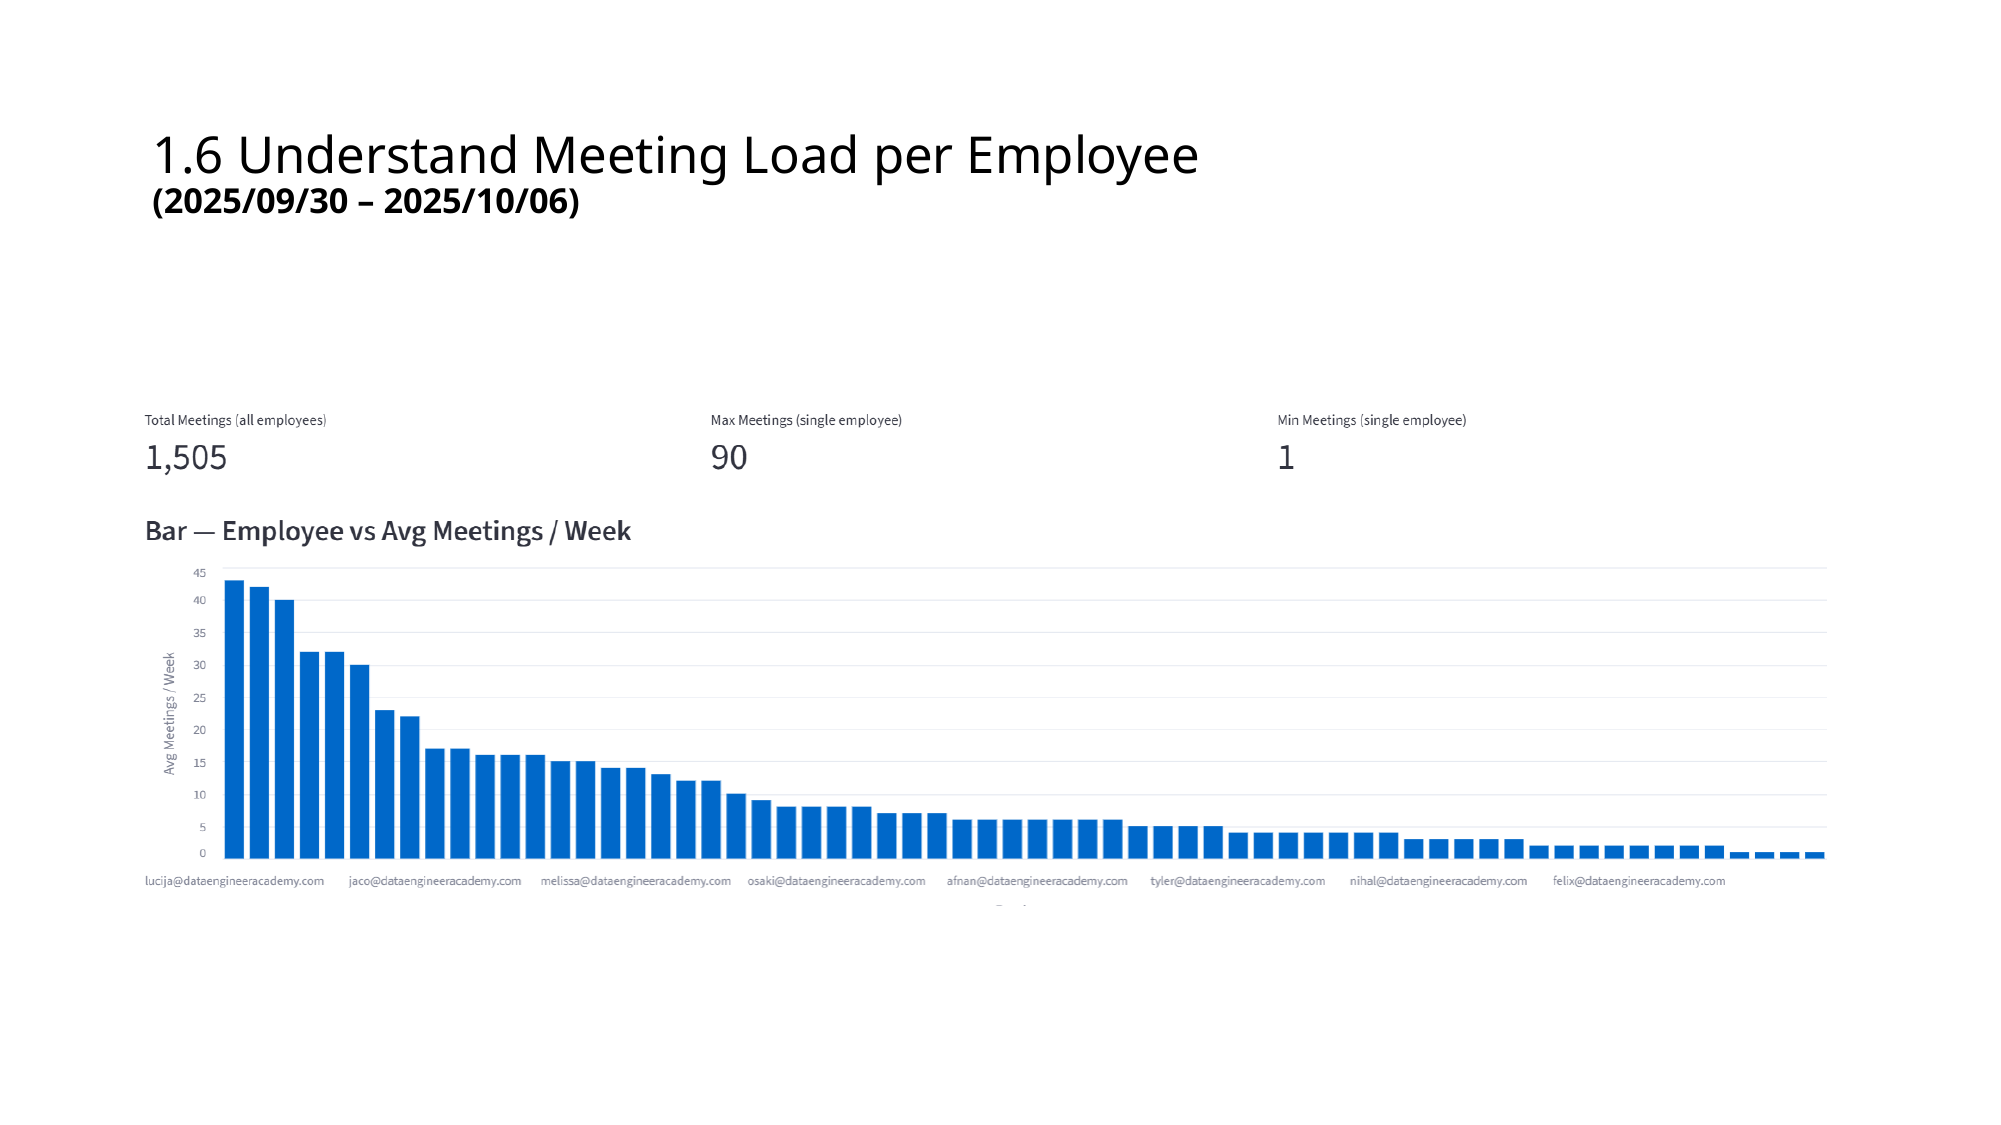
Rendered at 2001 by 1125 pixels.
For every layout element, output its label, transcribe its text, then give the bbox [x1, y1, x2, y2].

title 1.6 Understand Meeting Load per Employee (2025/09/30 – 2025/10/06) [137, 59, 1863, 278]
picture [136, 401, 1843, 907]
